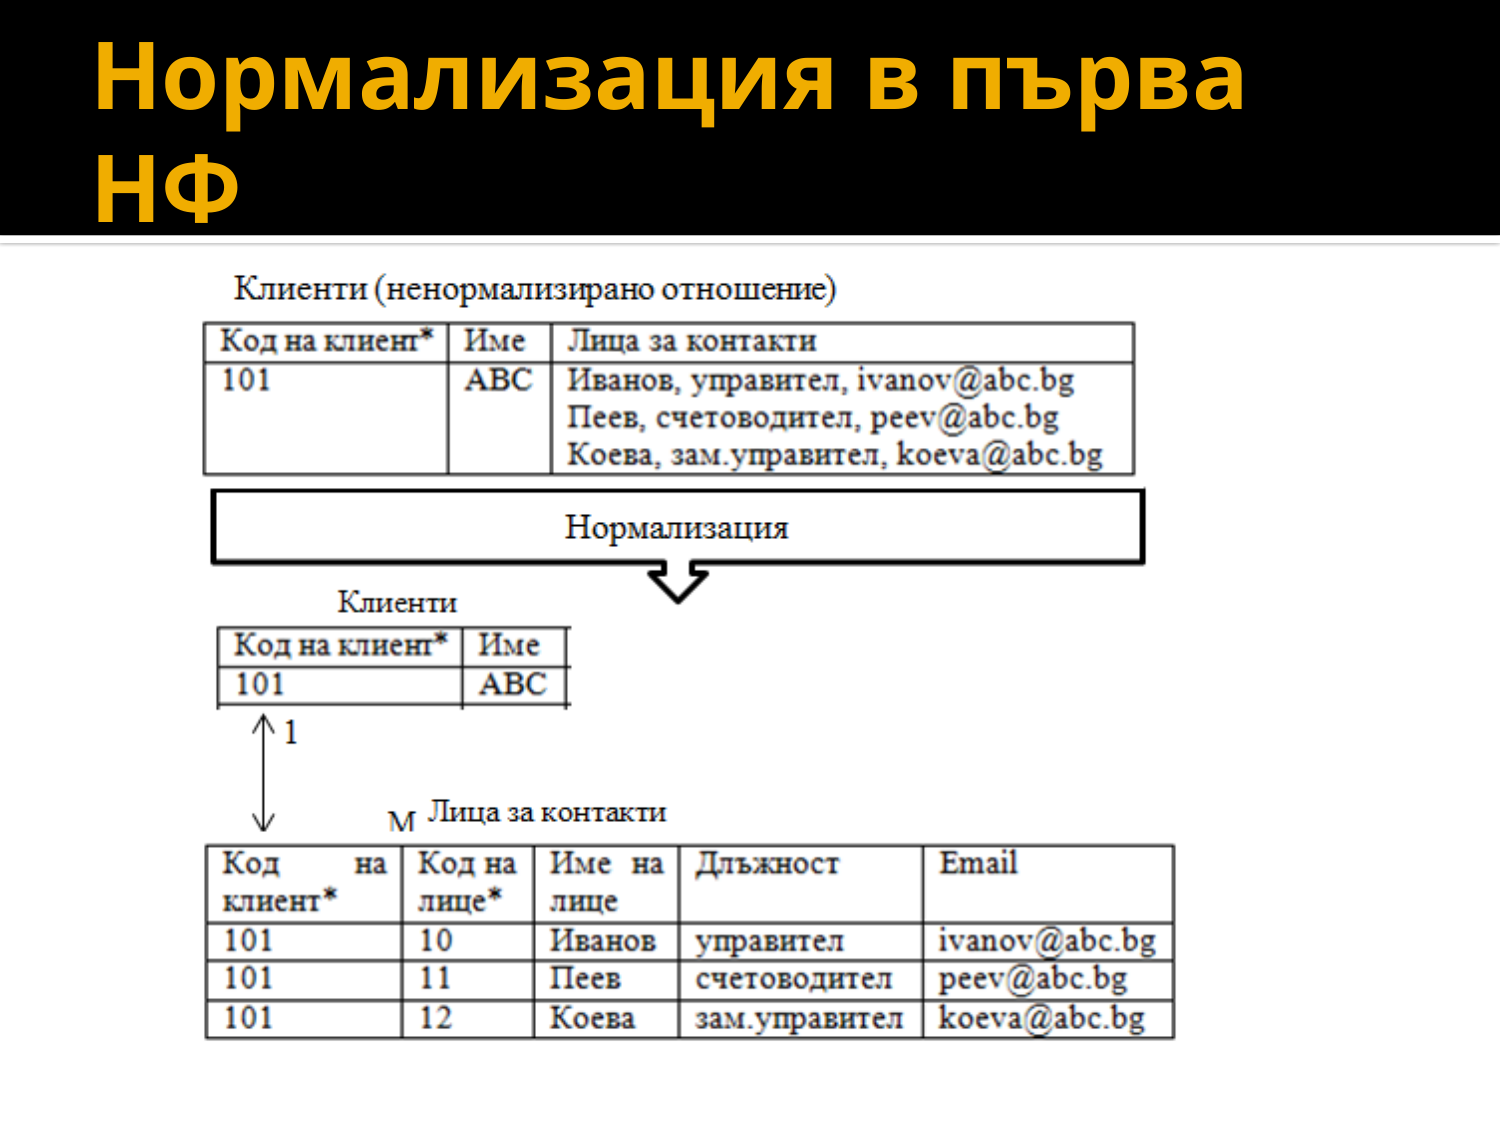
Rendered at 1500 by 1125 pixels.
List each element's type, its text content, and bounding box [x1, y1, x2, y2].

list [197, 266, 1188, 1047]
title Нормализация в първа НФ [75, 25, 1425, 231]
